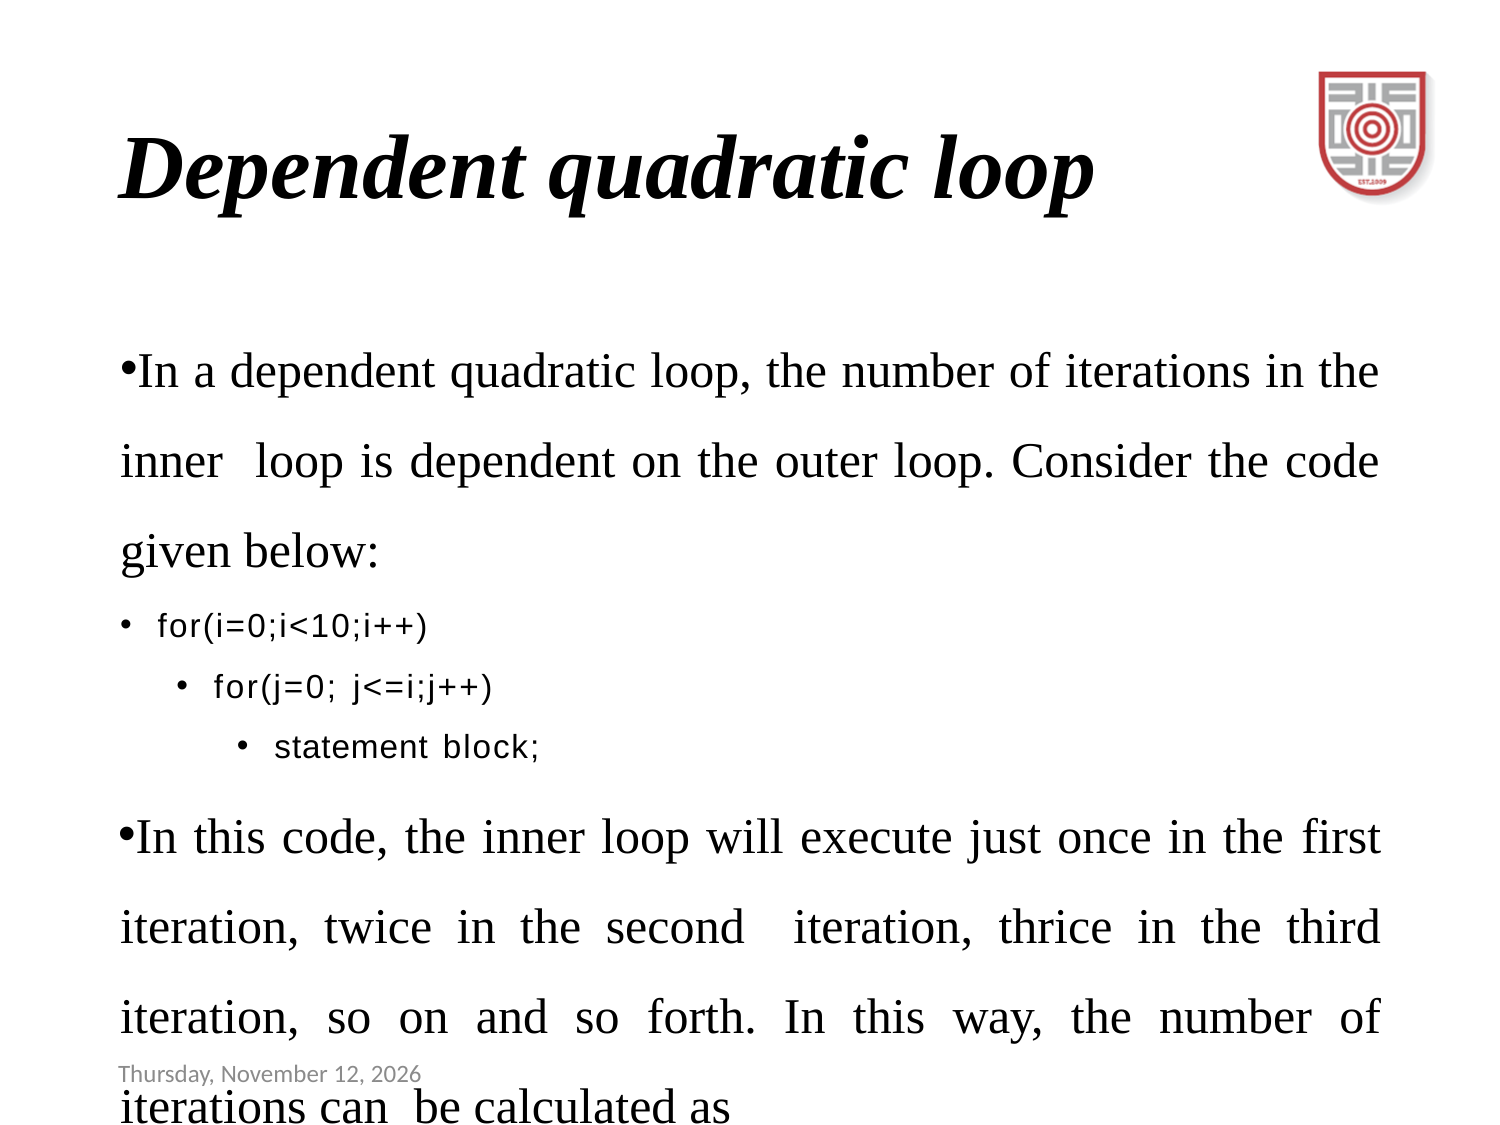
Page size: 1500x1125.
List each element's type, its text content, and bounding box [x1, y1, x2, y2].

list In a dependent quadratic loop, the number of iterations in the inner loop is dependent on the outer loop. Consider the code given below: for(i=0;i<10;i++) for(j=0; j<=i;j++) statement block; In this code, the inner loop will execute just once in the first iteration, twice in the second iteration, thrice in the third iteration, so on and so forth. In this way, the number of iterations can be calculated as [103, 299, 1397, 1014]
picture [1397, 59, 1451, 218]
title Dependent quadratic loop [103, 59, 1397, 278]
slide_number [103, 1042, 441, 1103]
